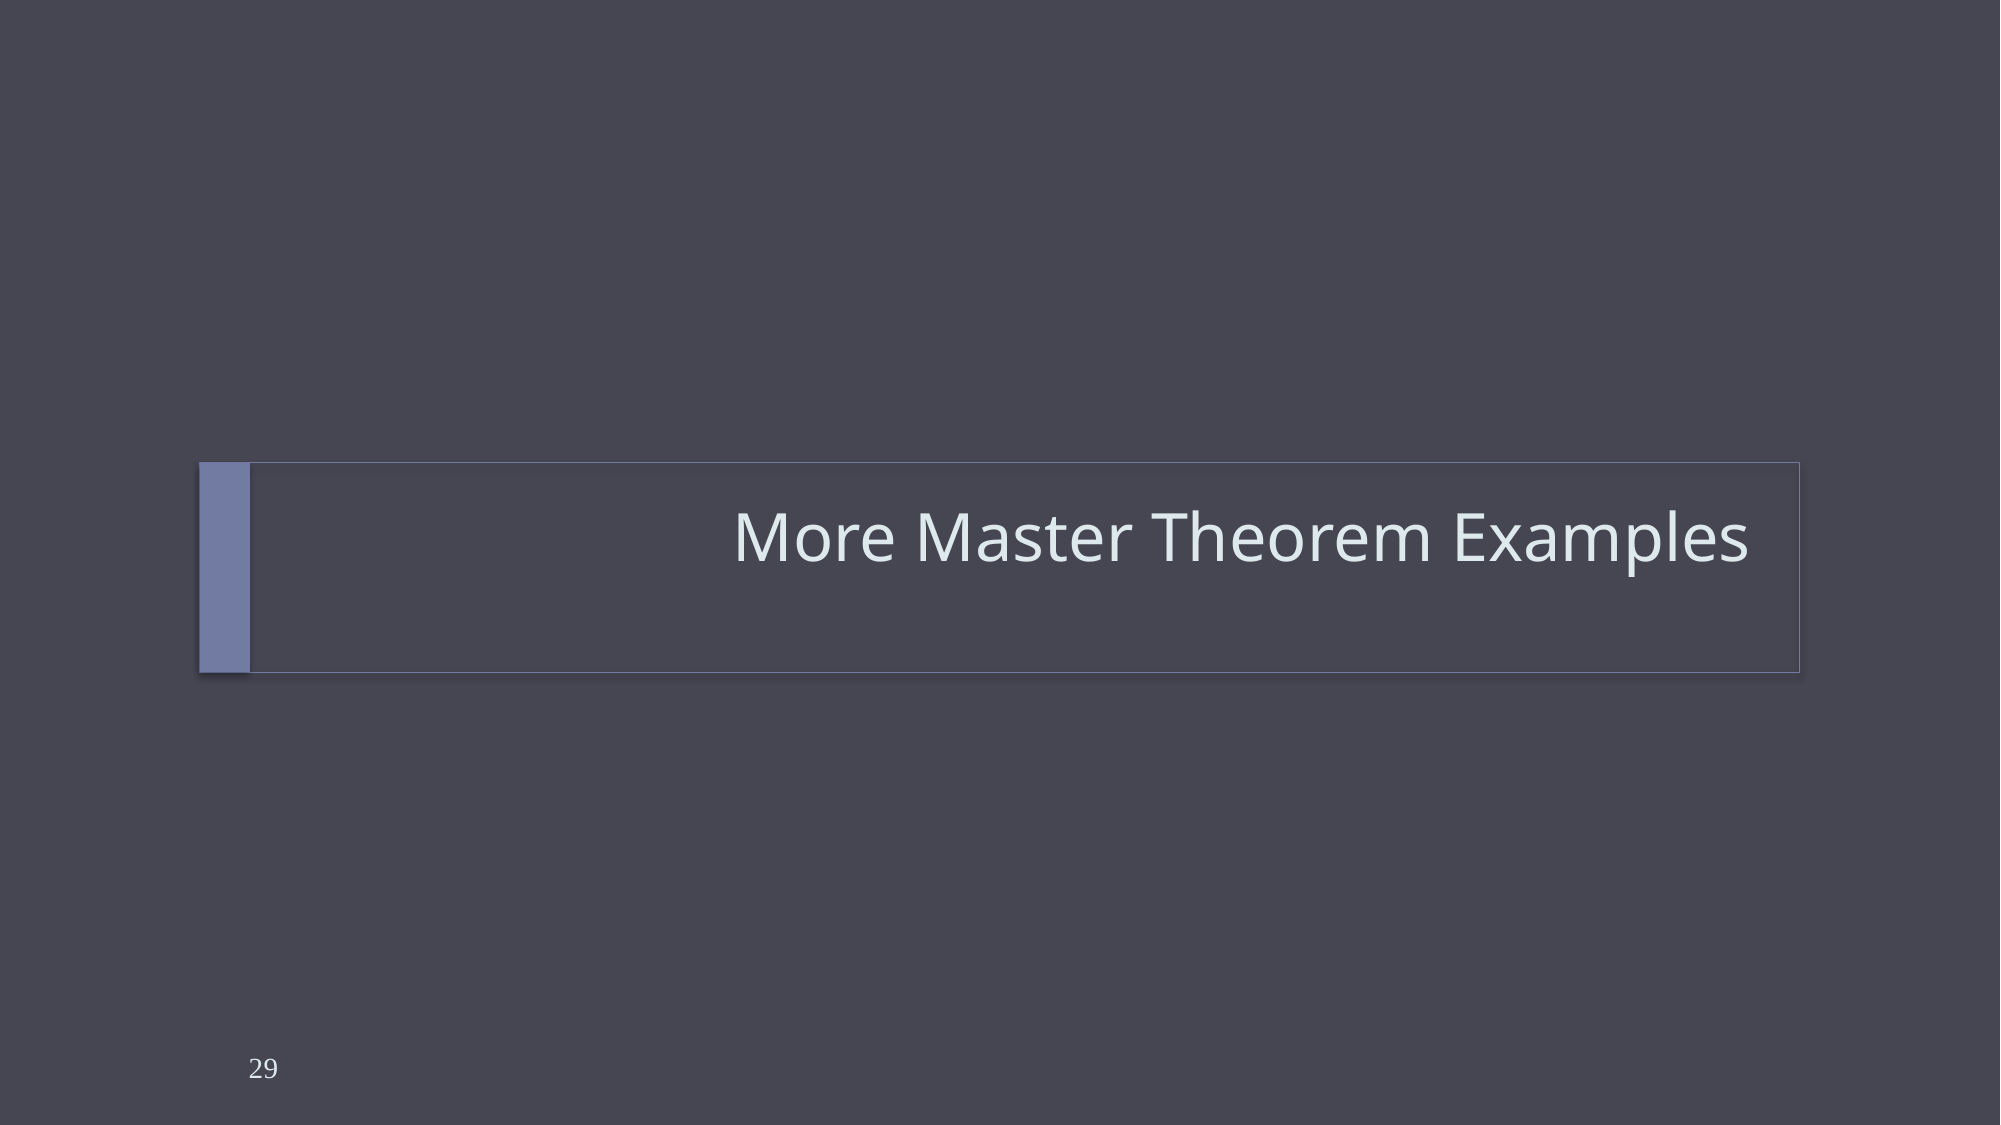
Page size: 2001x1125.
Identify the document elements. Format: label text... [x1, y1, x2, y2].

slide_number 29 [233, 1042, 567, 1103]
title More Master Theorem Examples [266, 487, 1767, 663]
